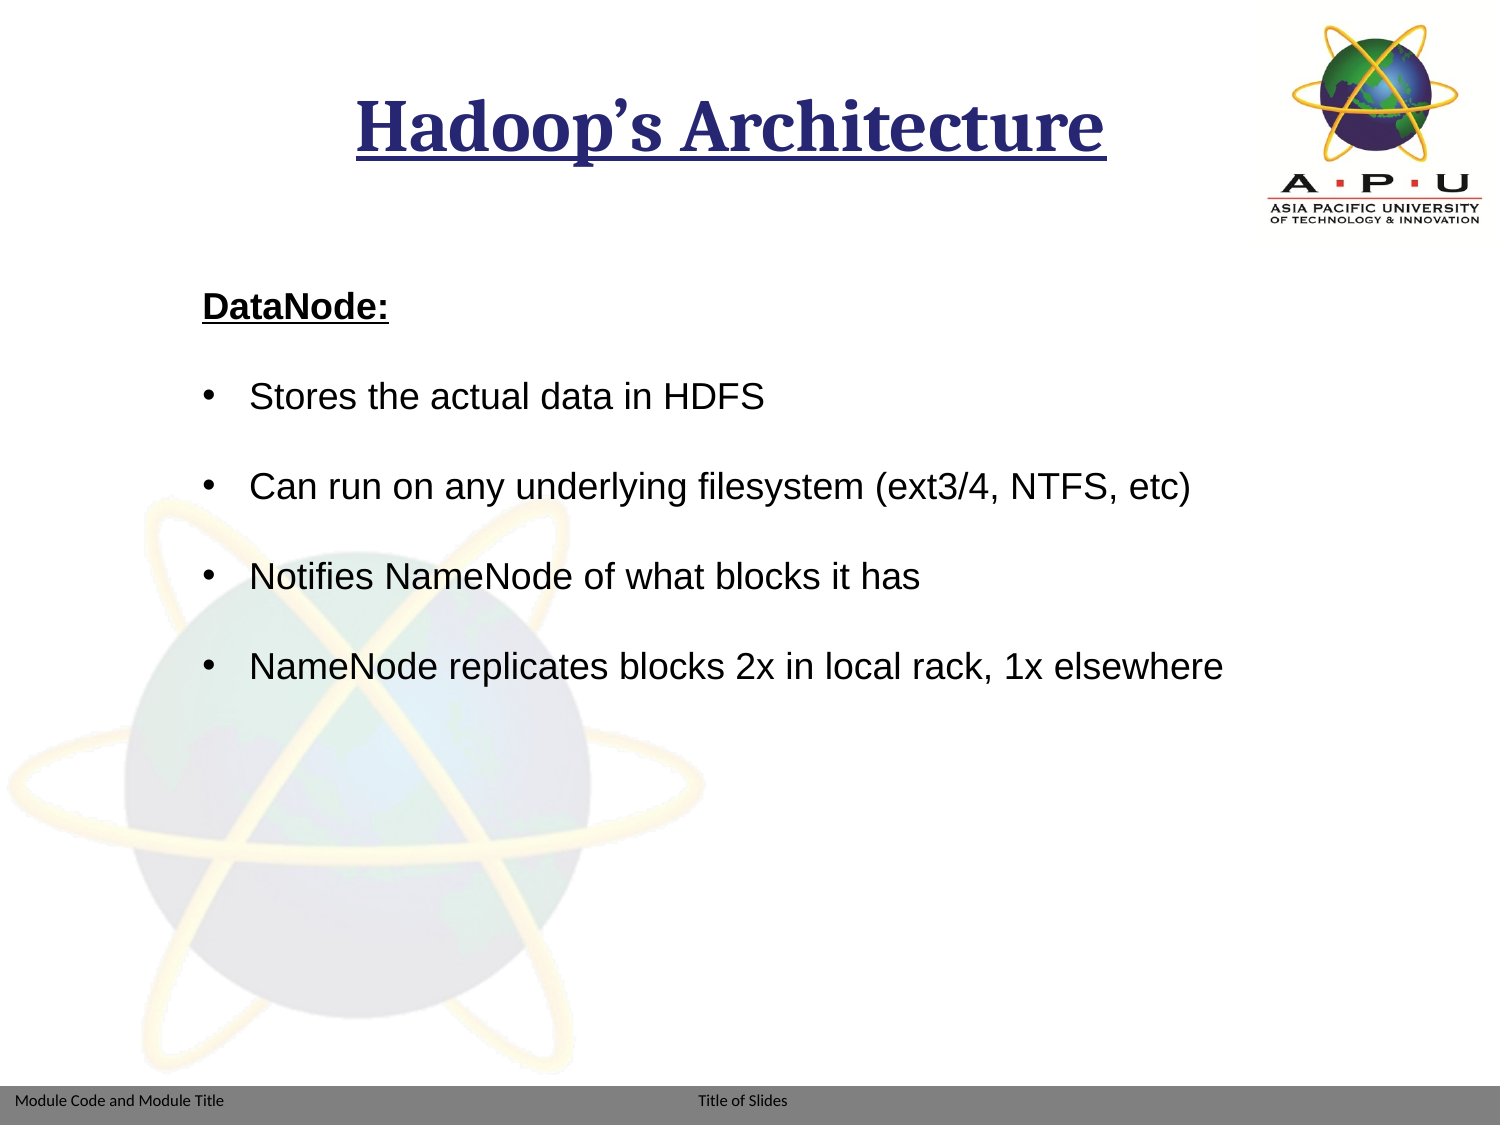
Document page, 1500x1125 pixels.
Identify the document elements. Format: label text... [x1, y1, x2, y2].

text_box DataNode: Stores the actual data in HDFS Can run on any underlying filesystem (ext3/4, NTFS, etc) Notifies NameNode of what blocks it has NameNode replicates blocks 2x in local rack, 1x elsewhere [187, 274, 1275, 695]
title Hadoop’s Architecture [153, 27, 1309, 215]
picture [1251, 0, 1500, 249]
